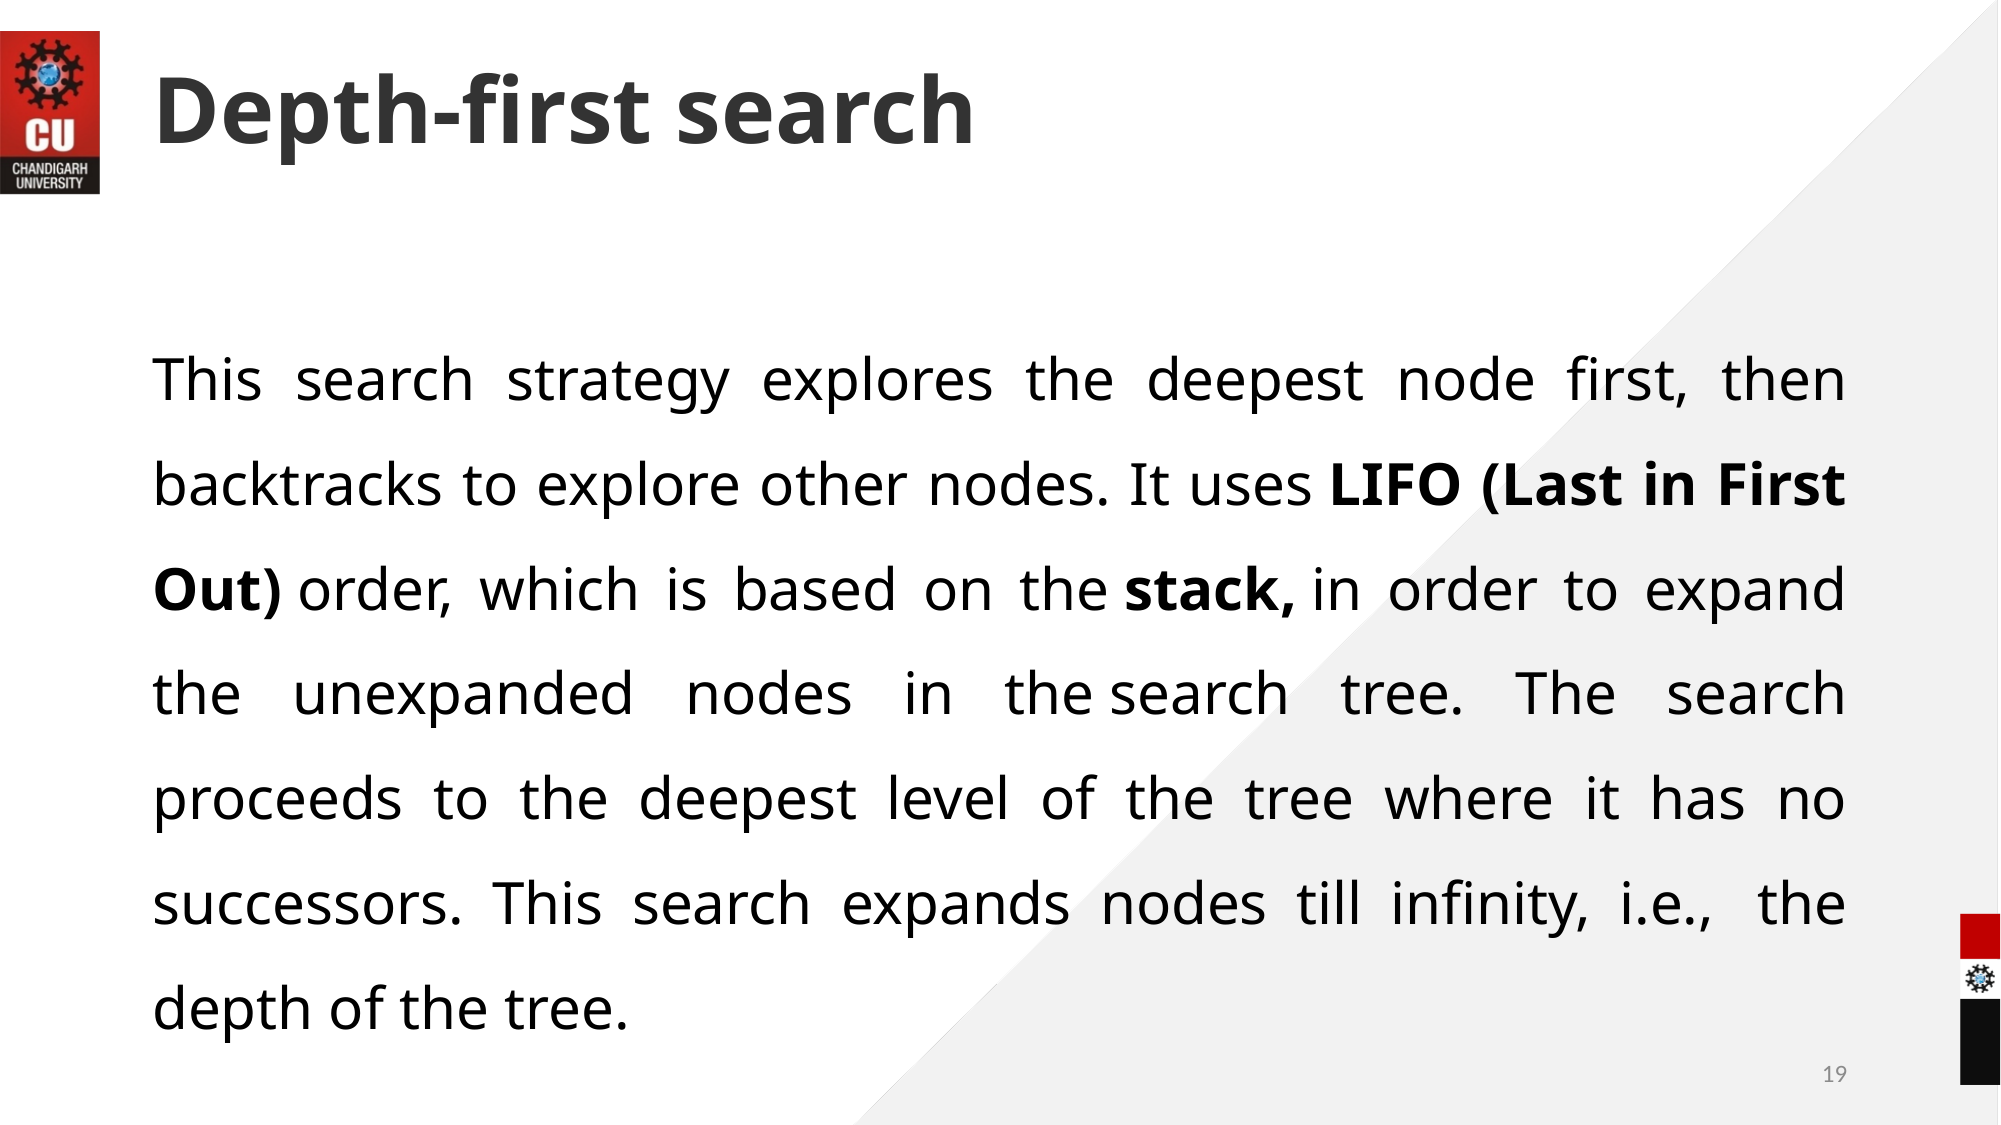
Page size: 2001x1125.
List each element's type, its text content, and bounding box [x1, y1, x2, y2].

slide_number 19 [1412, 1042, 1863, 1103]
list This search strategy explores the deepest node first, then backtracks to explore other nodes. It uses LIFO (Last in First Out) order, which is based on the stack, in order to expand the unexpanded nodes in the search tree. The search proceeds to the deepest level of the tree where it has no successors. This search expands nodes till infinity, i.e., the depth of the tree. [137, 299, 1863, 1014]
title Depth-first search [137, 59, 1863, 278]
picture [0, 0, 2001, 1125]
